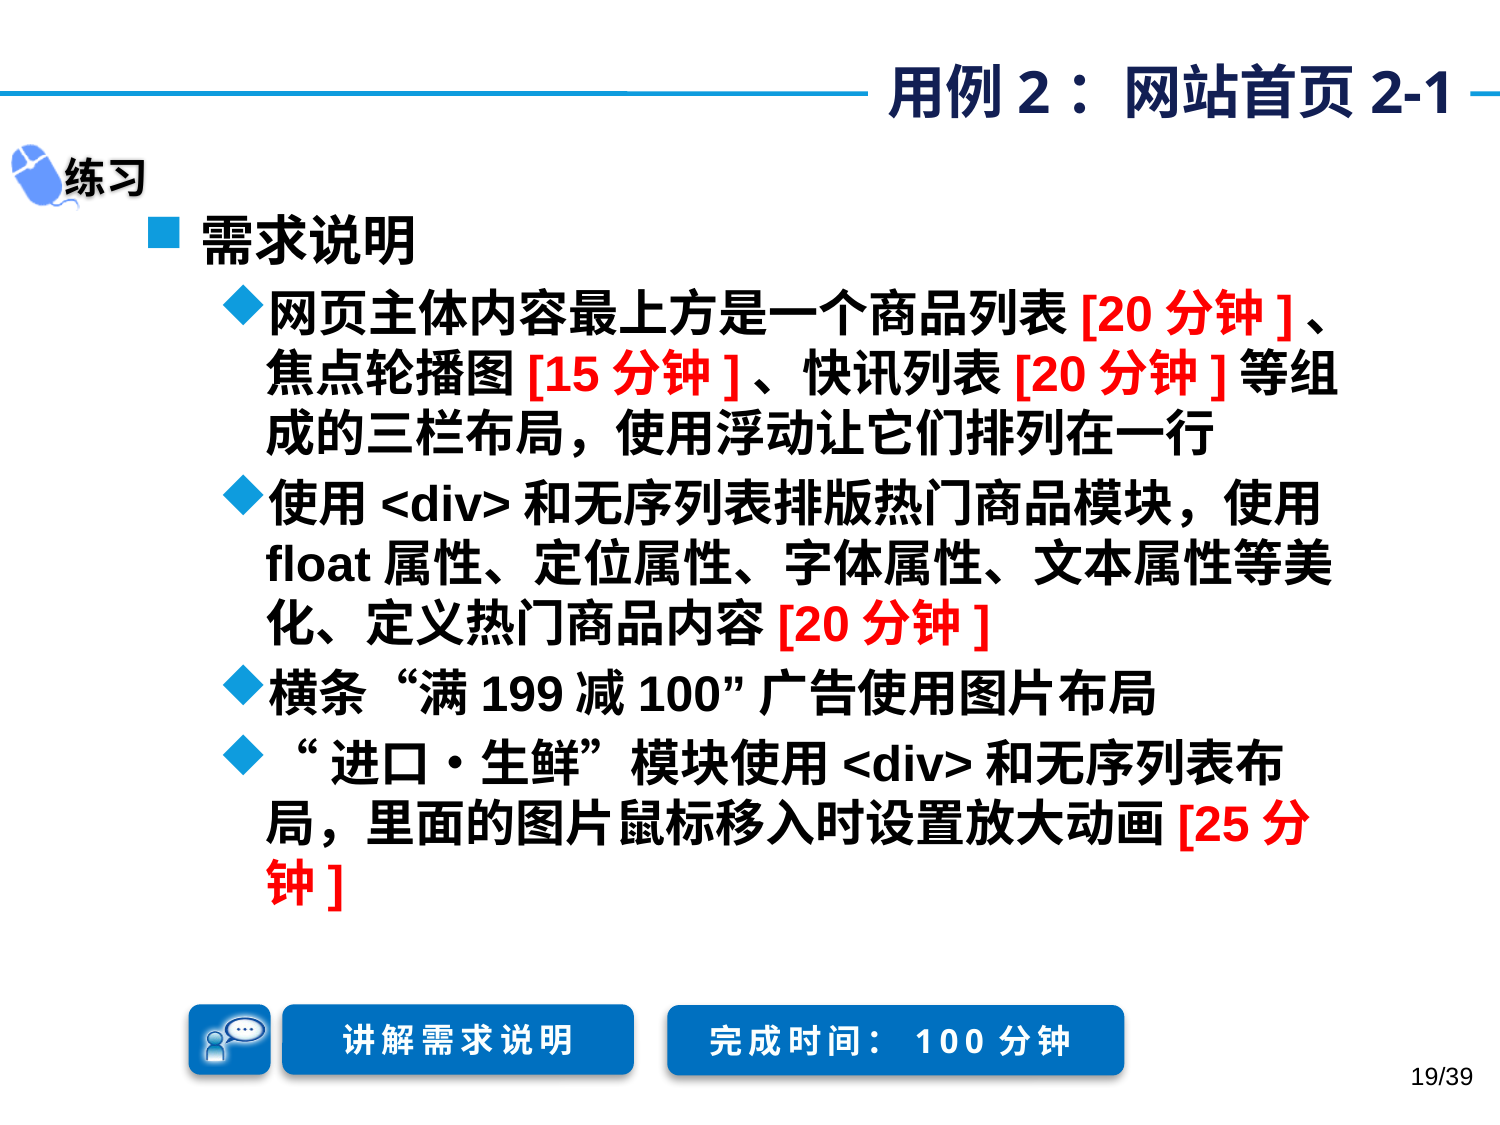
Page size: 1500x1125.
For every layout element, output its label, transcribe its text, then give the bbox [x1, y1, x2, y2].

slide_number 19/39 [1138, 1053, 1489, 1114]
list 需求说明 网页主体内容最上方是一个商品列表[20分钟]、焦点轮播图[15分钟]、快讯列表[20分钟]等组成的三栏布局，使用浮动让它们排列在一行 使用<div>和无序列表排版热门商品模块，使用float属性、定位属性、字体属性、文本属性等美化、定义热门商品内容[20分钟] 横条“满199减100”广告使用图片布局 “进口•生鲜”模块使用<div>和无序列表布局，里面的图片鼠标移入时设置放大动画[25分钟] [128, 199, 1383, 1043]
title 用例2：网站首页2-1 [868, 46, 1471, 133]
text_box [11, 143, 165, 211]
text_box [667, 1004, 1125, 1076]
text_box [188, 1004, 635, 1075]
